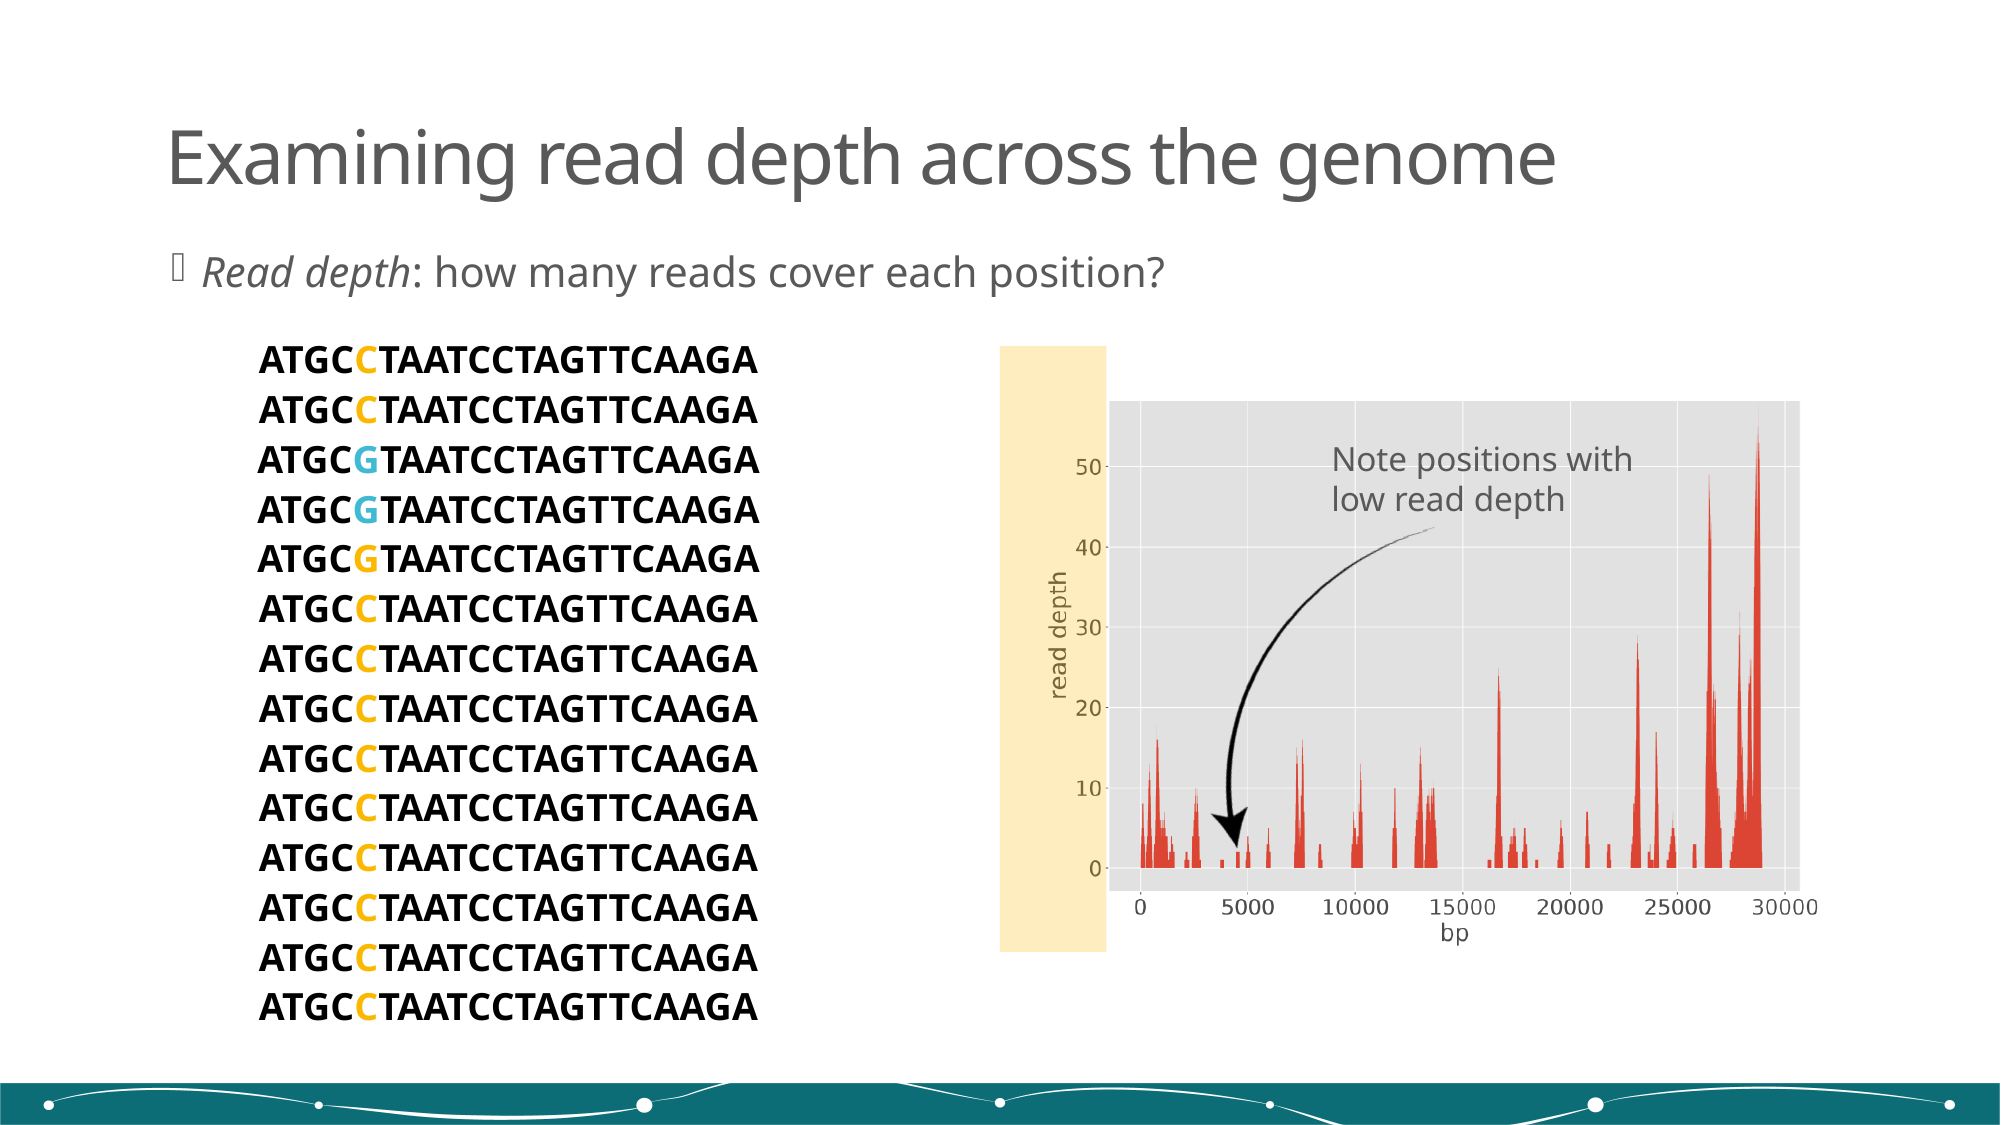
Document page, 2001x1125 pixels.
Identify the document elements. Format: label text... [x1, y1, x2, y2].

text_box ATGCCTAATCCTAGTTCAAGA [175, 926, 842, 975]
text_box ATGCCTAATCCTAGTTCAAGA [175, 389, 842, 428]
picture [0, 1083, 2000, 1125]
title Examining read depth across the genome [150, 64, 1862, 208]
text_box ATGCCTAATCCTAGTTCAAGA [175, 329, 842, 389]
text_box [999, 345, 1107, 953]
text_box ATGCGTAATCCTAGTTCAAGA [175, 478, 842, 528]
text_box ATGCCTAATCCTAGTTCAAGA [175, 727, 842, 776]
text_box ATGCGTAATCCTAGTTCAAGA [175, 528, 842, 577]
text_box ATGCGTAATCCTAGTTCAAGA [175, 428, 842, 478]
picture [1044, 401, 1824, 951]
text_box ATGCCTAATCCTAGTTCAAGA [175, 577, 842, 627]
text_box ATGCCTAATCCTAGTTCAAGA [175, 975, 842, 1036]
text_box ATGCCTAATCCTAGTTCAAGA [175, 677, 842, 727]
text_box Read depth: how many reads cover each position? [156, 243, 1933, 346]
text_box ATGCCTAATCCTAGTTCAAGA [175, 876, 842, 926]
text_box ATGCCTAATCCTAGTTCAAGA [175, 826, 842, 876]
text_box ATGCCTAATCCTAGTTCAAGA [175, 776, 842, 826]
text_box ATGCCTAATCCTAGTTCAAGA [175, 627, 842, 677]
